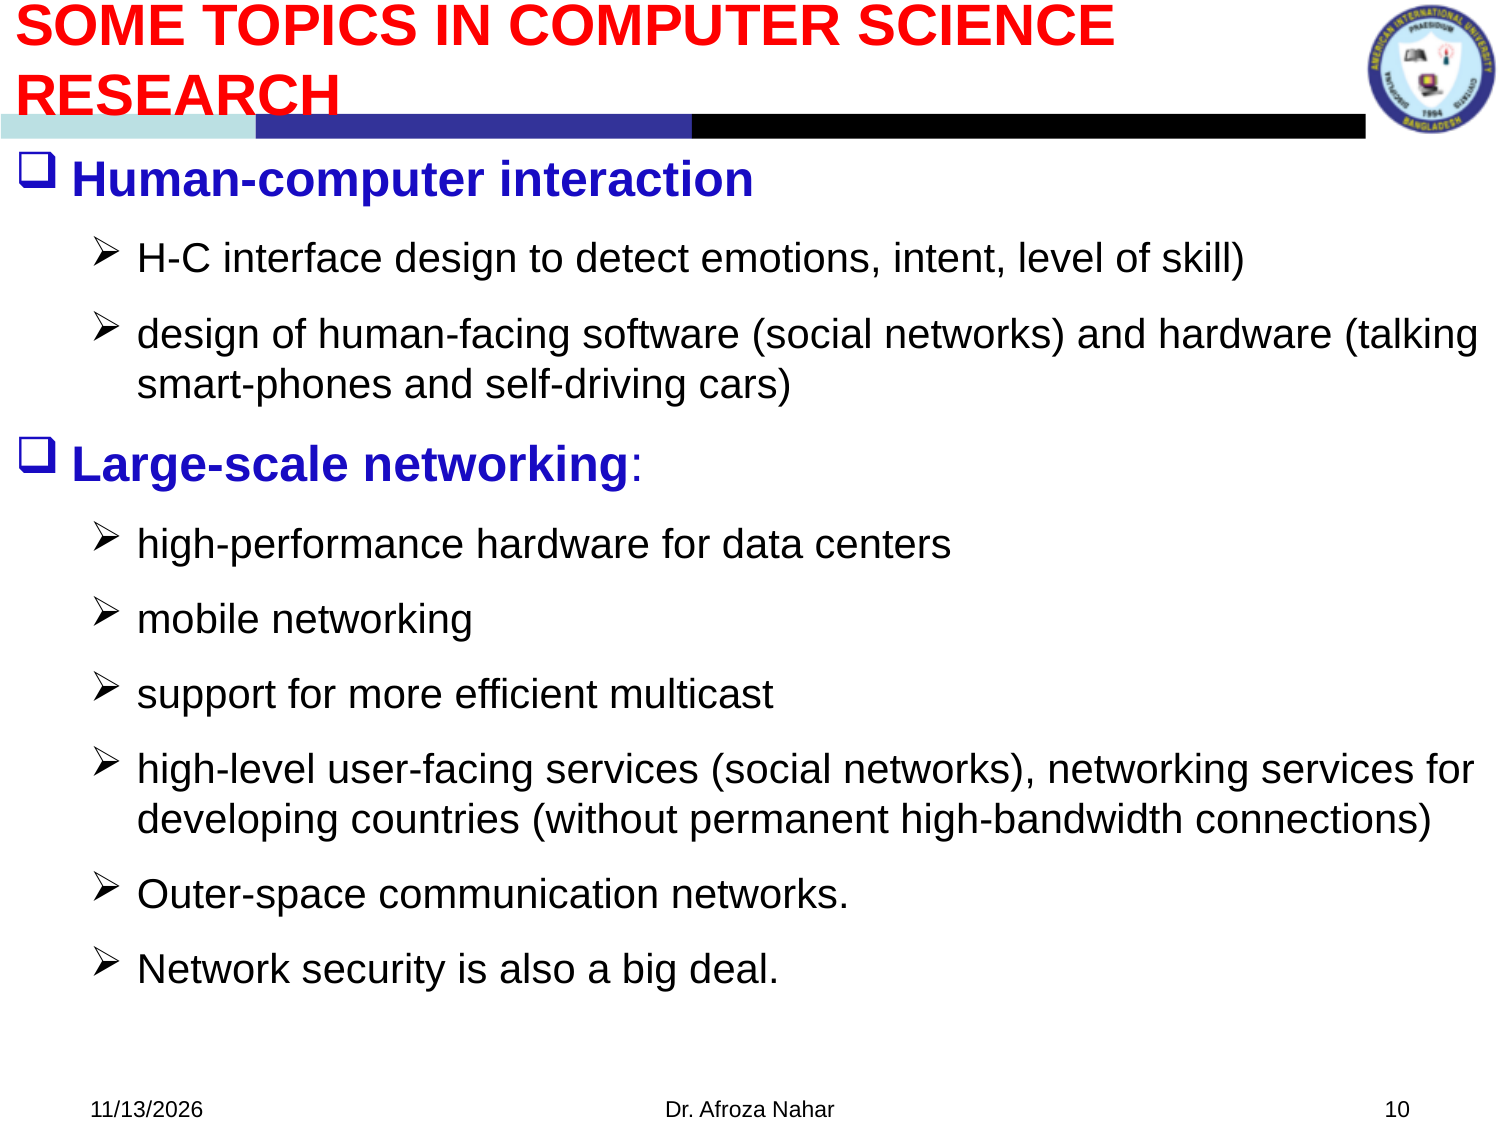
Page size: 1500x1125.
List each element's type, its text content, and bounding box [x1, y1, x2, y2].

picture [1365, 2, 1499, 137]
slide_number 10 [1074, 1087, 1425, 1125]
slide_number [75, 1087, 425, 1125]
list Some Topics In Computer Science Research [0, 0, 1366, 114]
footer Dr. Afroza Nahar [512, 1087, 988, 1125]
list Human-computer interaction H-C interface design to detect emotions, intent, level of skill) design of human-facing software (social networks) and hardware (talking smart-phones and self-driving cars) Large-scale networking: high-performance hardware for data centers mobile networking support for more efficient multicast high-level user-facing services (social networks), networking services for developing countries (without permanent high-bandwidth connections) Outer-space communication networks. Network security is also a big deal. [0, 138, 1499, 1056]
